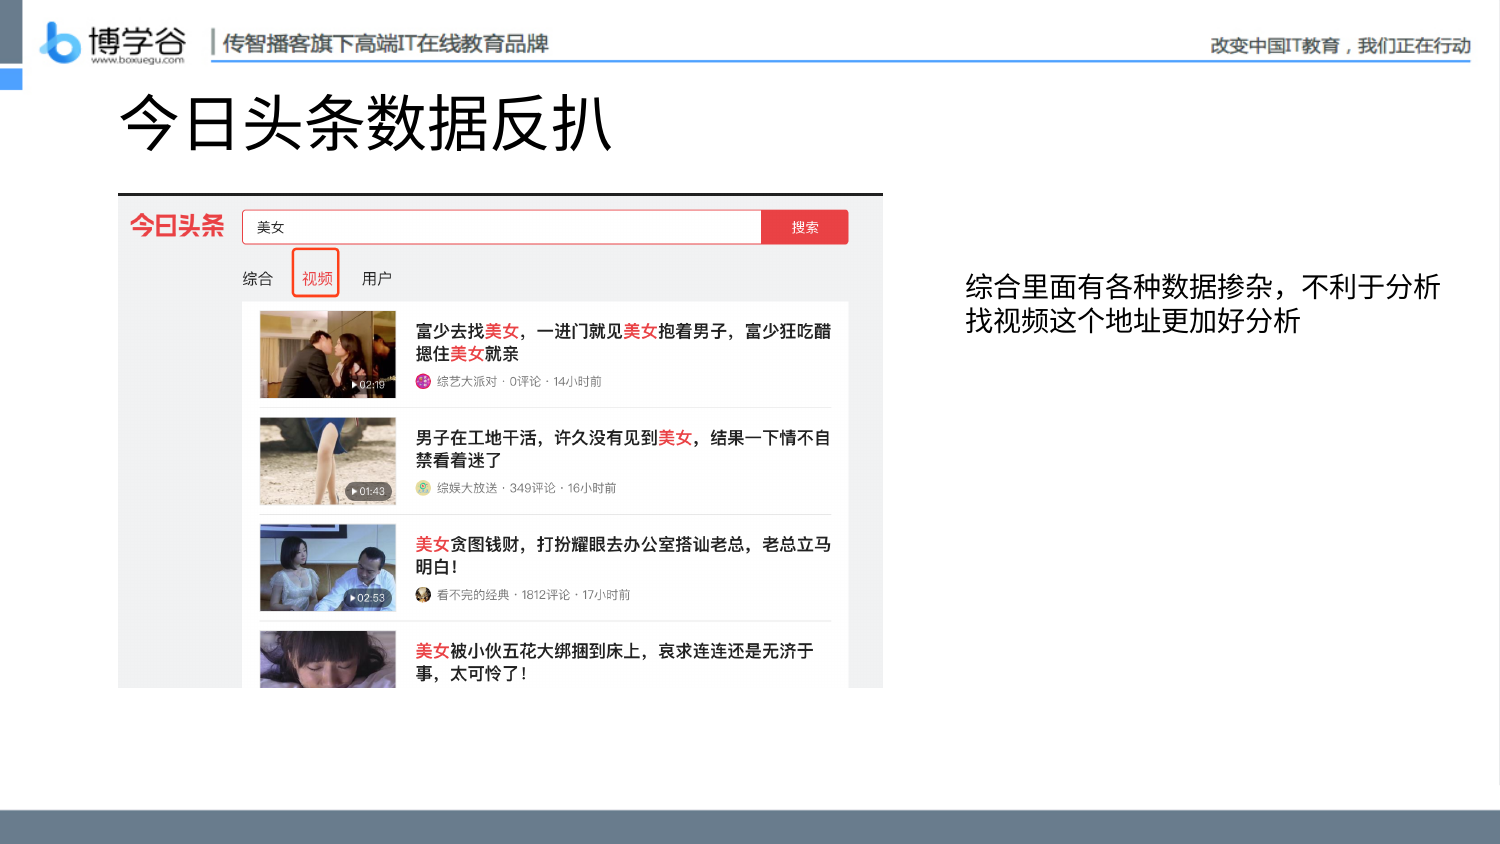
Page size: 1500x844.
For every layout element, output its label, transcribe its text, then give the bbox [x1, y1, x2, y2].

title 今日头条数据反扒 [103, 44, 1397, 208]
picture [0, 0, 1500, 844]
text_box 综合里面有各种数据掺杂，不利于分析 找视频这个地址更加好分析 [950, 262, 1457, 345]
